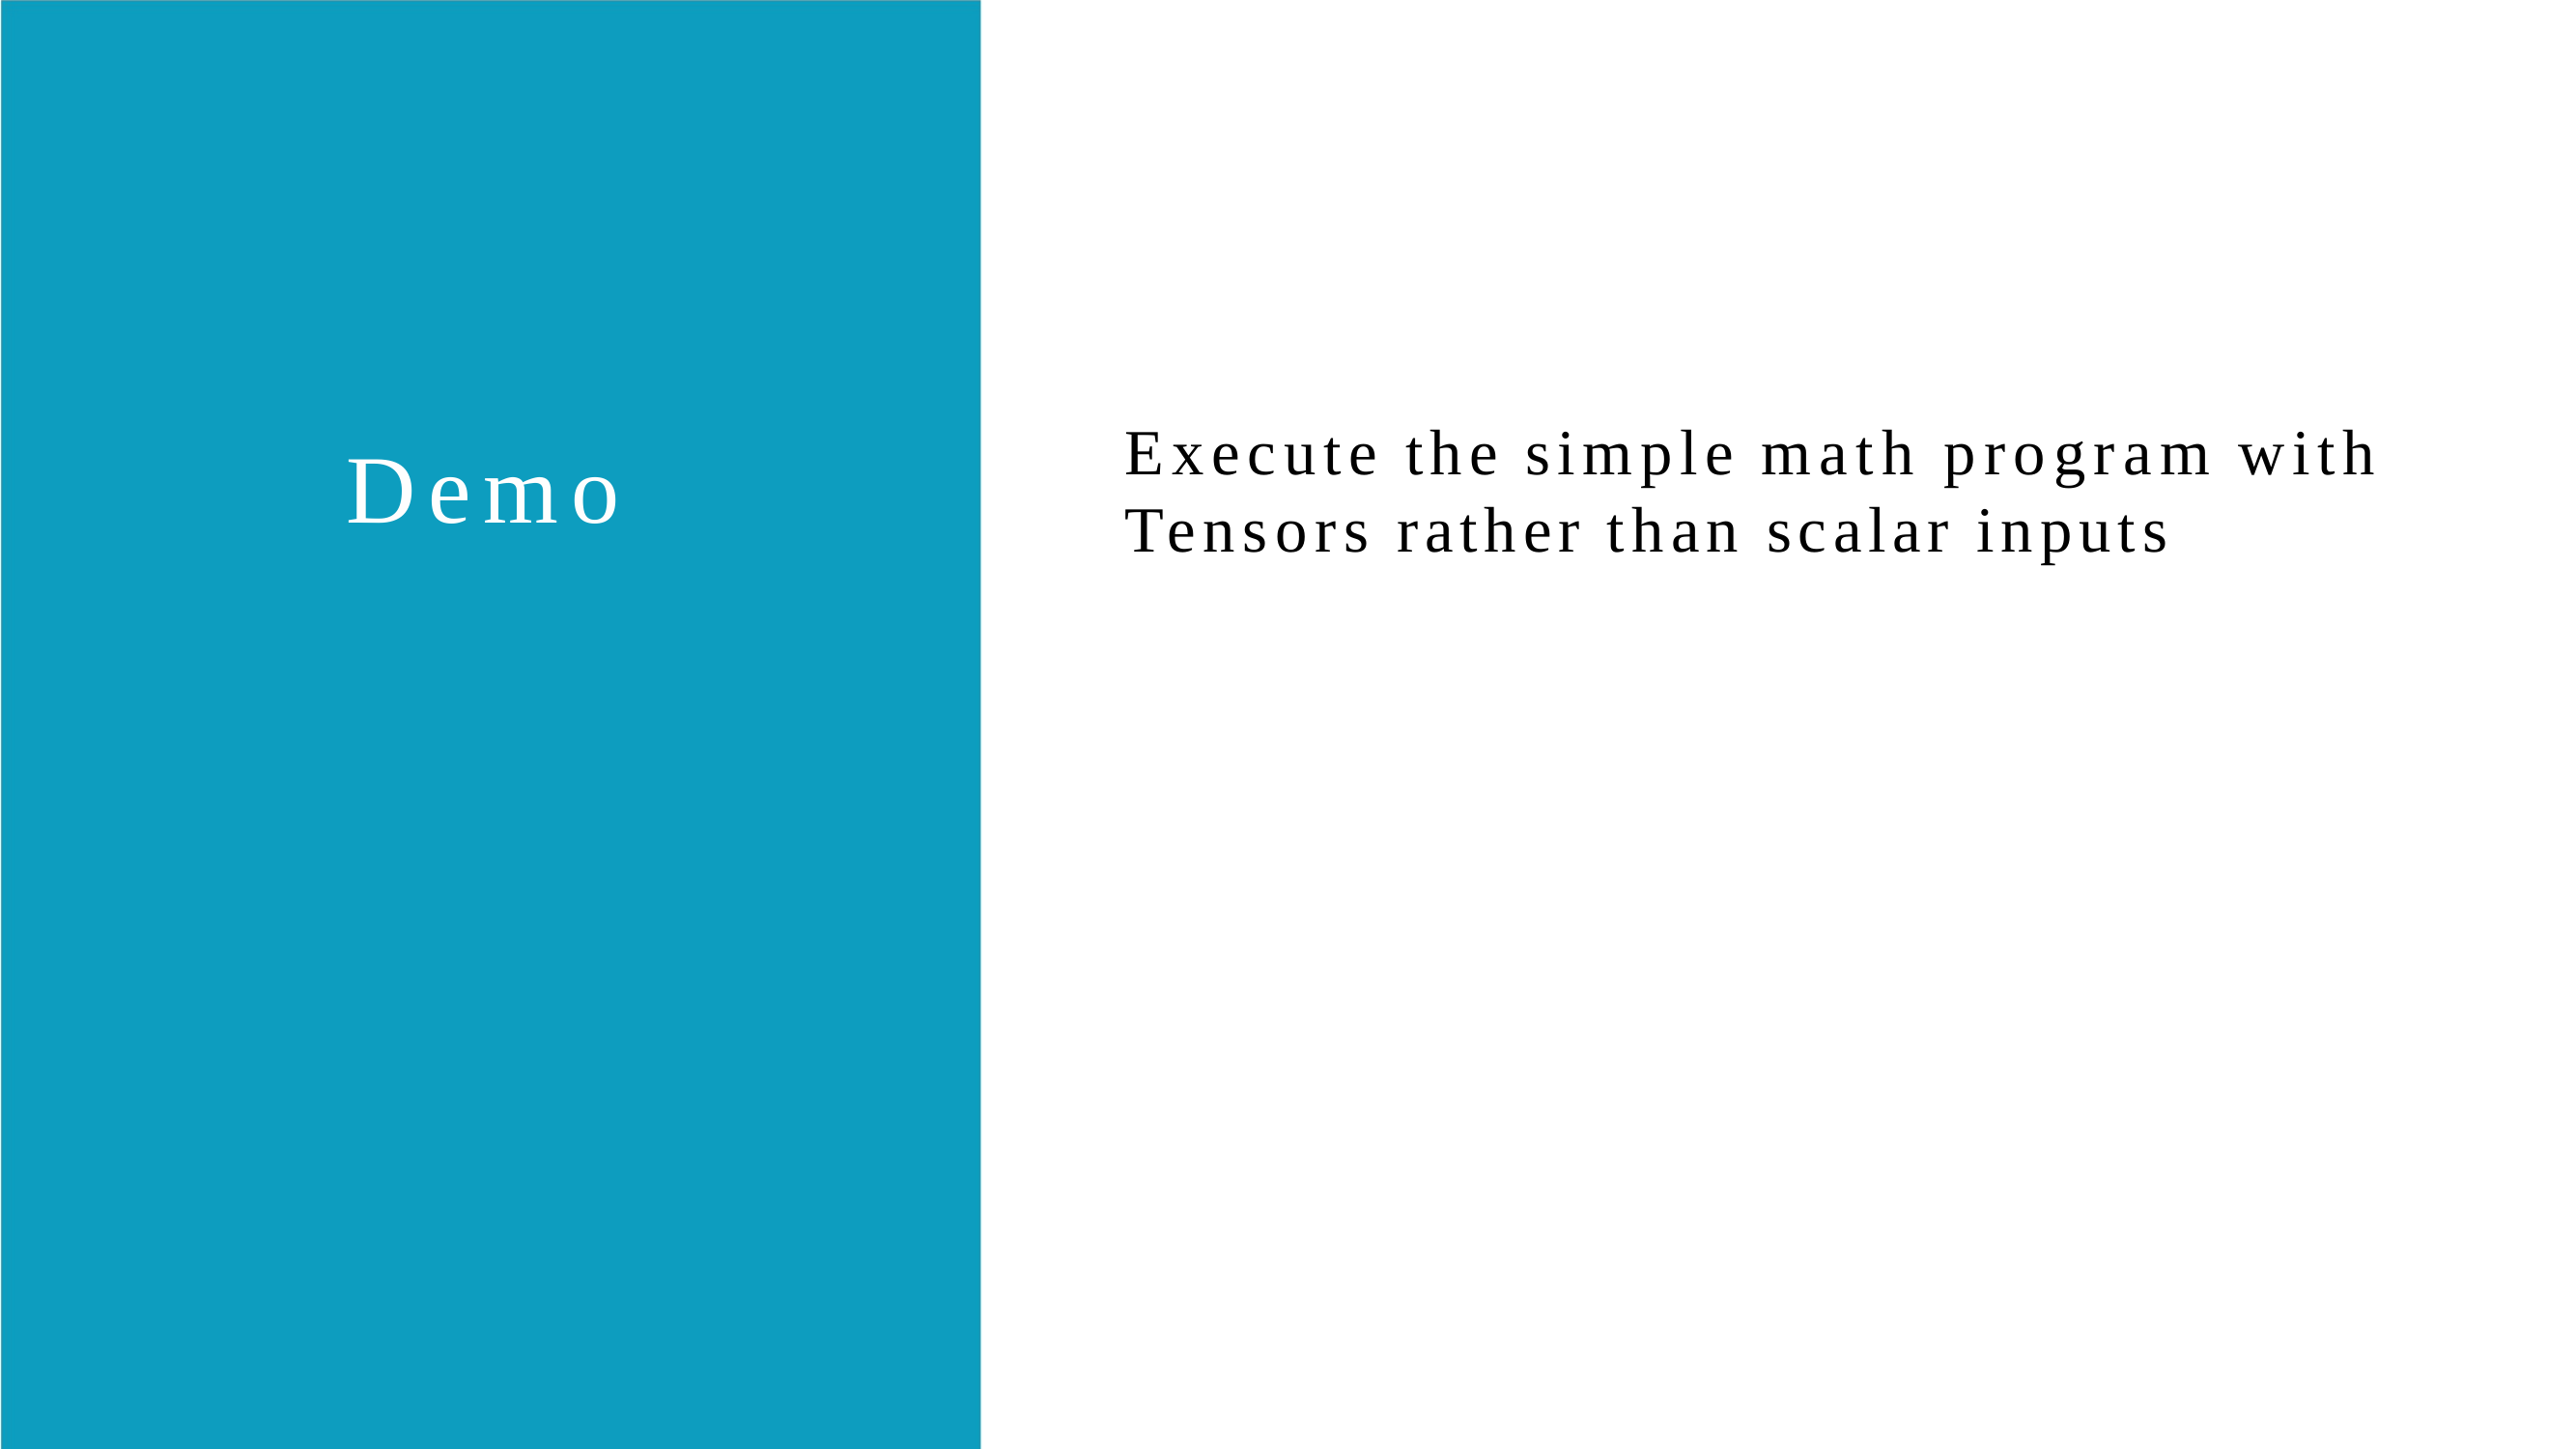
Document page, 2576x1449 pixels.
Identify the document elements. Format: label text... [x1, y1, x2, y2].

picture [349, 460, 411, 523]
picture [486, 477, 556, 522]
picture [0, 0, 983, 1449]
text_box Execute the simple math program with Tensors rather than scalar inputs [1124, 411, 2398, 566]
picture [575, 477, 615, 523]
picture [432, 477, 467, 523]
